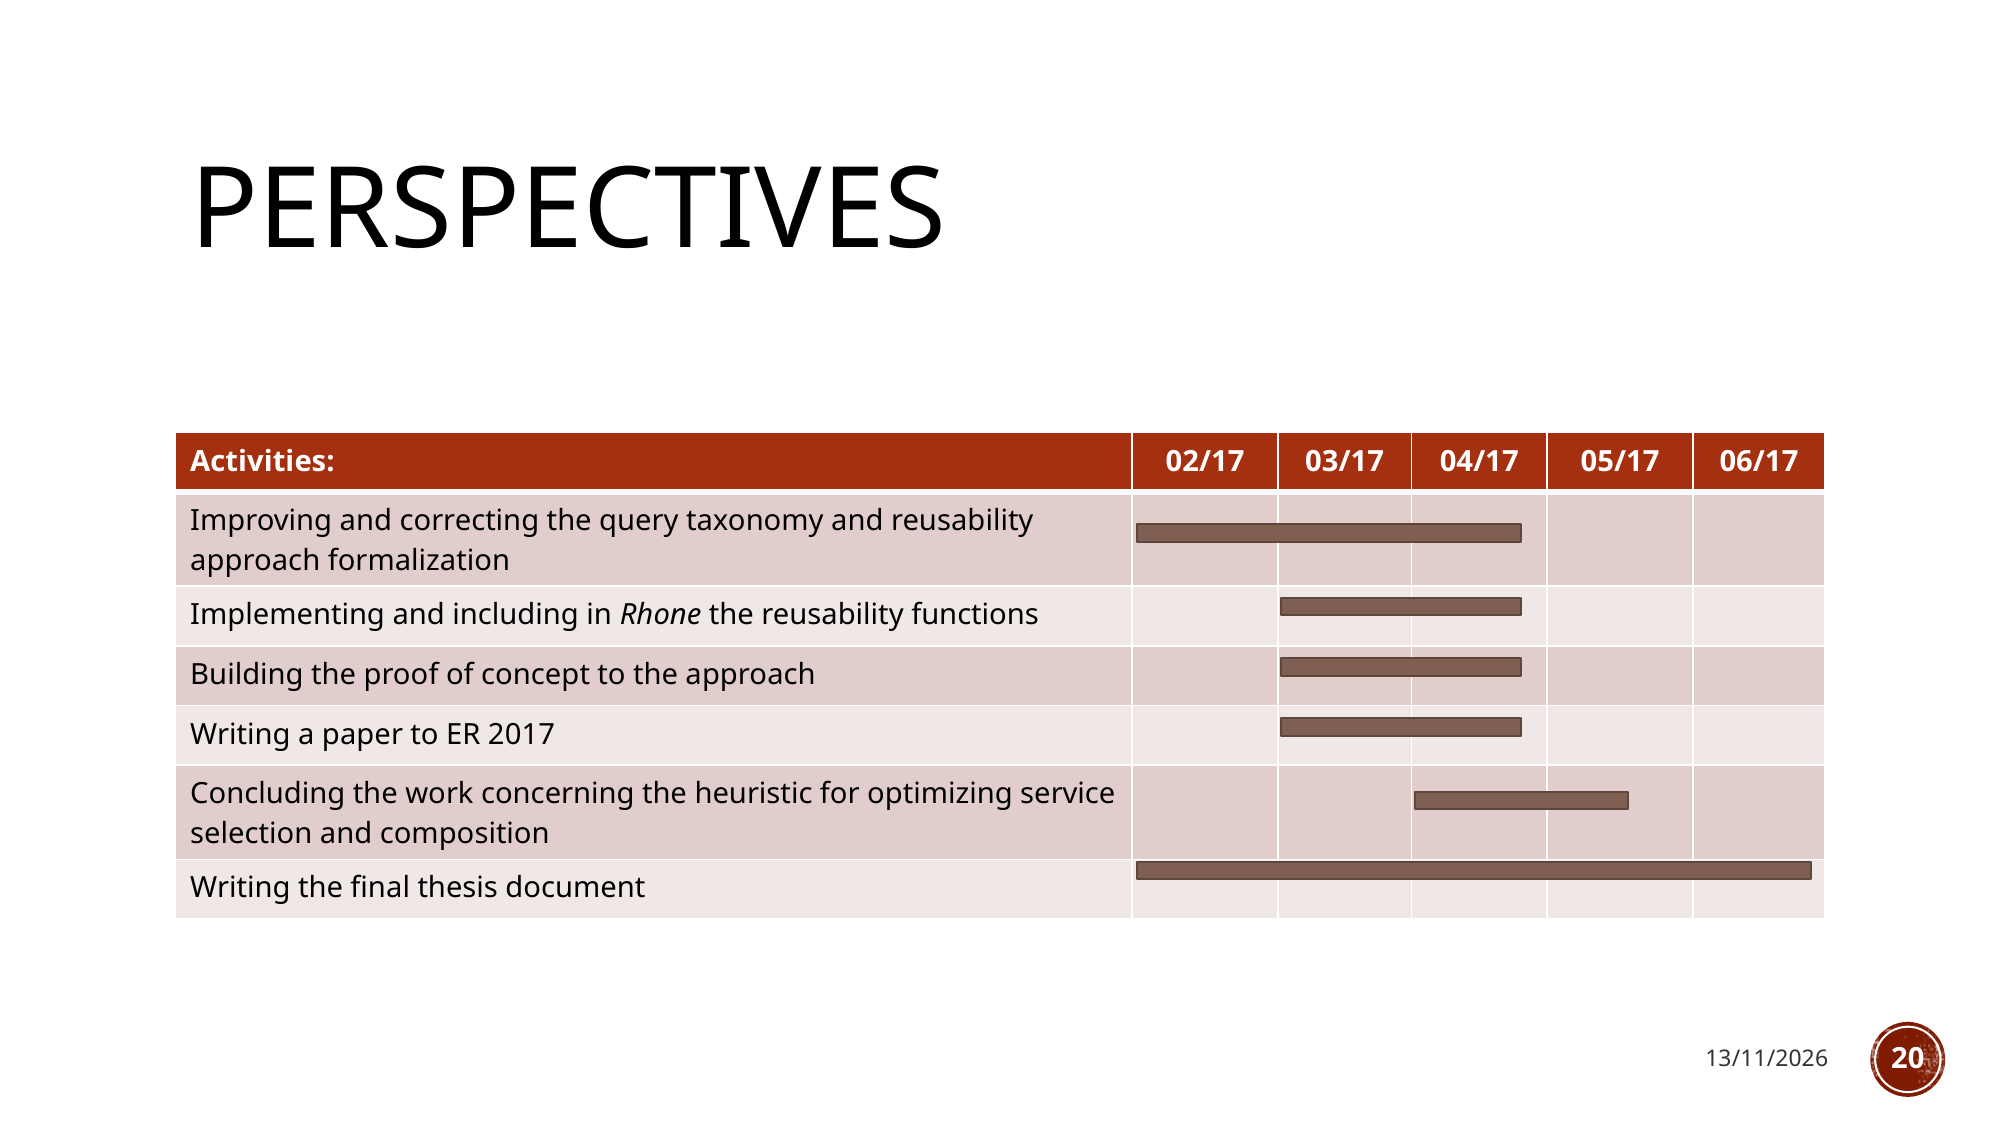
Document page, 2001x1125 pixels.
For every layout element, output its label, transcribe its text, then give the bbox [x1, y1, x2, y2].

table_cell Building the proof of concept to the approach [176, 647, 1131, 705]
table_cell [1279, 647, 1411, 705]
table_header Activities: [176, 433, 1131, 489]
table_cell [1279, 587, 1411, 645]
table_header 02/17 [1133, 433, 1277, 489]
text_box [1280, 657, 1522, 677]
table_cell [1133, 860, 1277, 918]
table_cell [1694, 860, 1824, 918]
table_cell [1279, 495, 1411, 523]
table_cell [1548, 706, 1692, 764]
table_cell [1694, 495, 1824, 585]
table_cell [1133, 766, 1277, 859]
table_cell [1412, 587, 1546, 645]
table_cell [1548, 647, 1692, 705]
table_header 05/17 [1548, 433, 1692, 489]
table_cell [1694, 766, 1824, 859]
table_cell Concluding the work concerning the heuristic for optimizing service selection and composition [176, 766, 1131, 859]
table_cell Improving and correcting the query taxonomy and reusability approach formalization [176, 495, 1131, 585]
text_box [1136, 523, 1522, 543]
table_cell [1694, 706, 1824, 764]
table_cell [1279, 766, 1411, 859]
table_cell [1133, 647, 1277, 705]
table_cell [1694, 647, 1824, 705]
table_cell [1412, 706, 1546, 764]
table_header 03/17 [1279, 433, 1411, 489]
text_box [1280, 717, 1522, 737]
table_cell [1548, 587, 1692, 645]
slide_number 20 [1855, 1028, 1961, 1089]
table_cell [1133, 495, 1277, 585]
table_cell [1412, 647, 1546, 705]
title Perspectives [175, 79, 1826, 344]
table_cell [1279, 543, 1411, 585]
text_box [1414, 791, 1629, 810]
table_cell [1548, 495, 1692, 585]
table_cell [1694, 587, 1824, 645]
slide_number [1306, 1028, 1844, 1089]
text_box [1136, 861, 1812, 880]
text_box [1280, 597, 1522, 616]
table_cell [1412, 766, 1546, 859]
table_cell [1412, 495, 1546, 585]
table_cell Writing a paper to ER 2017 [176, 706, 1131, 764]
table_cell Implementing and including in Rhone the reusability functions [176, 587, 1131, 645]
table_cell [1279, 706, 1411, 764]
table_header 04/17 [1412, 433, 1546, 489]
table_header 06/17 [1694, 433, 1824, 489]
table_cell [1279, 880, 1411, 918]
table_cell [1548, 880, 1692, 918]
table_cell [1548, 766, 1692, 859]
table_cell [1133, 706, 1277, 764]
table_cell [1133, 587, 1277, 645]
table_cell Writing the final thesis document [176, 860, 1131, 918]
table_cell [1412, 880, 1546, 918]
